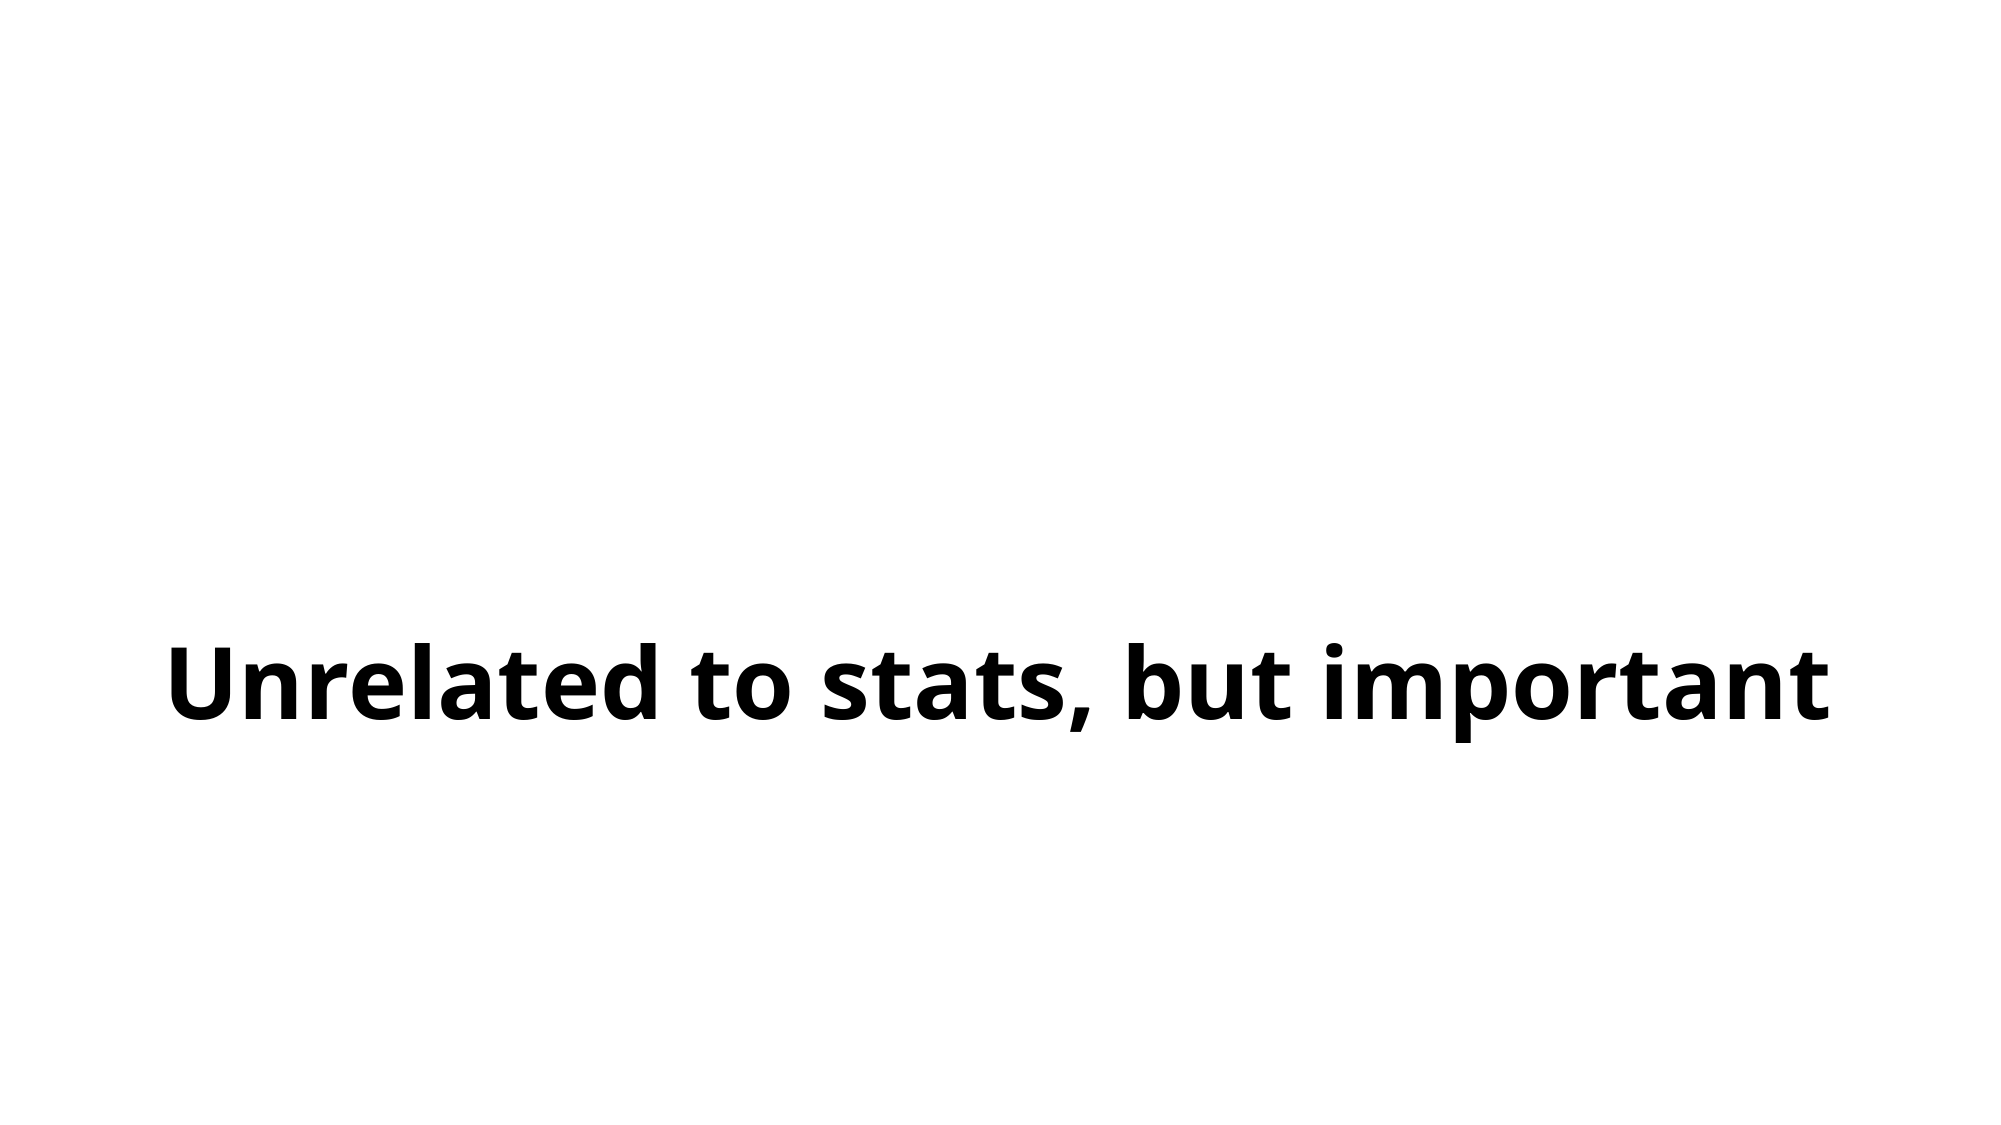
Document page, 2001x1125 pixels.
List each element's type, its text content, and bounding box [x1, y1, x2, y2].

title Unrelated to stats, but important [136, 280, 1862, 749]
